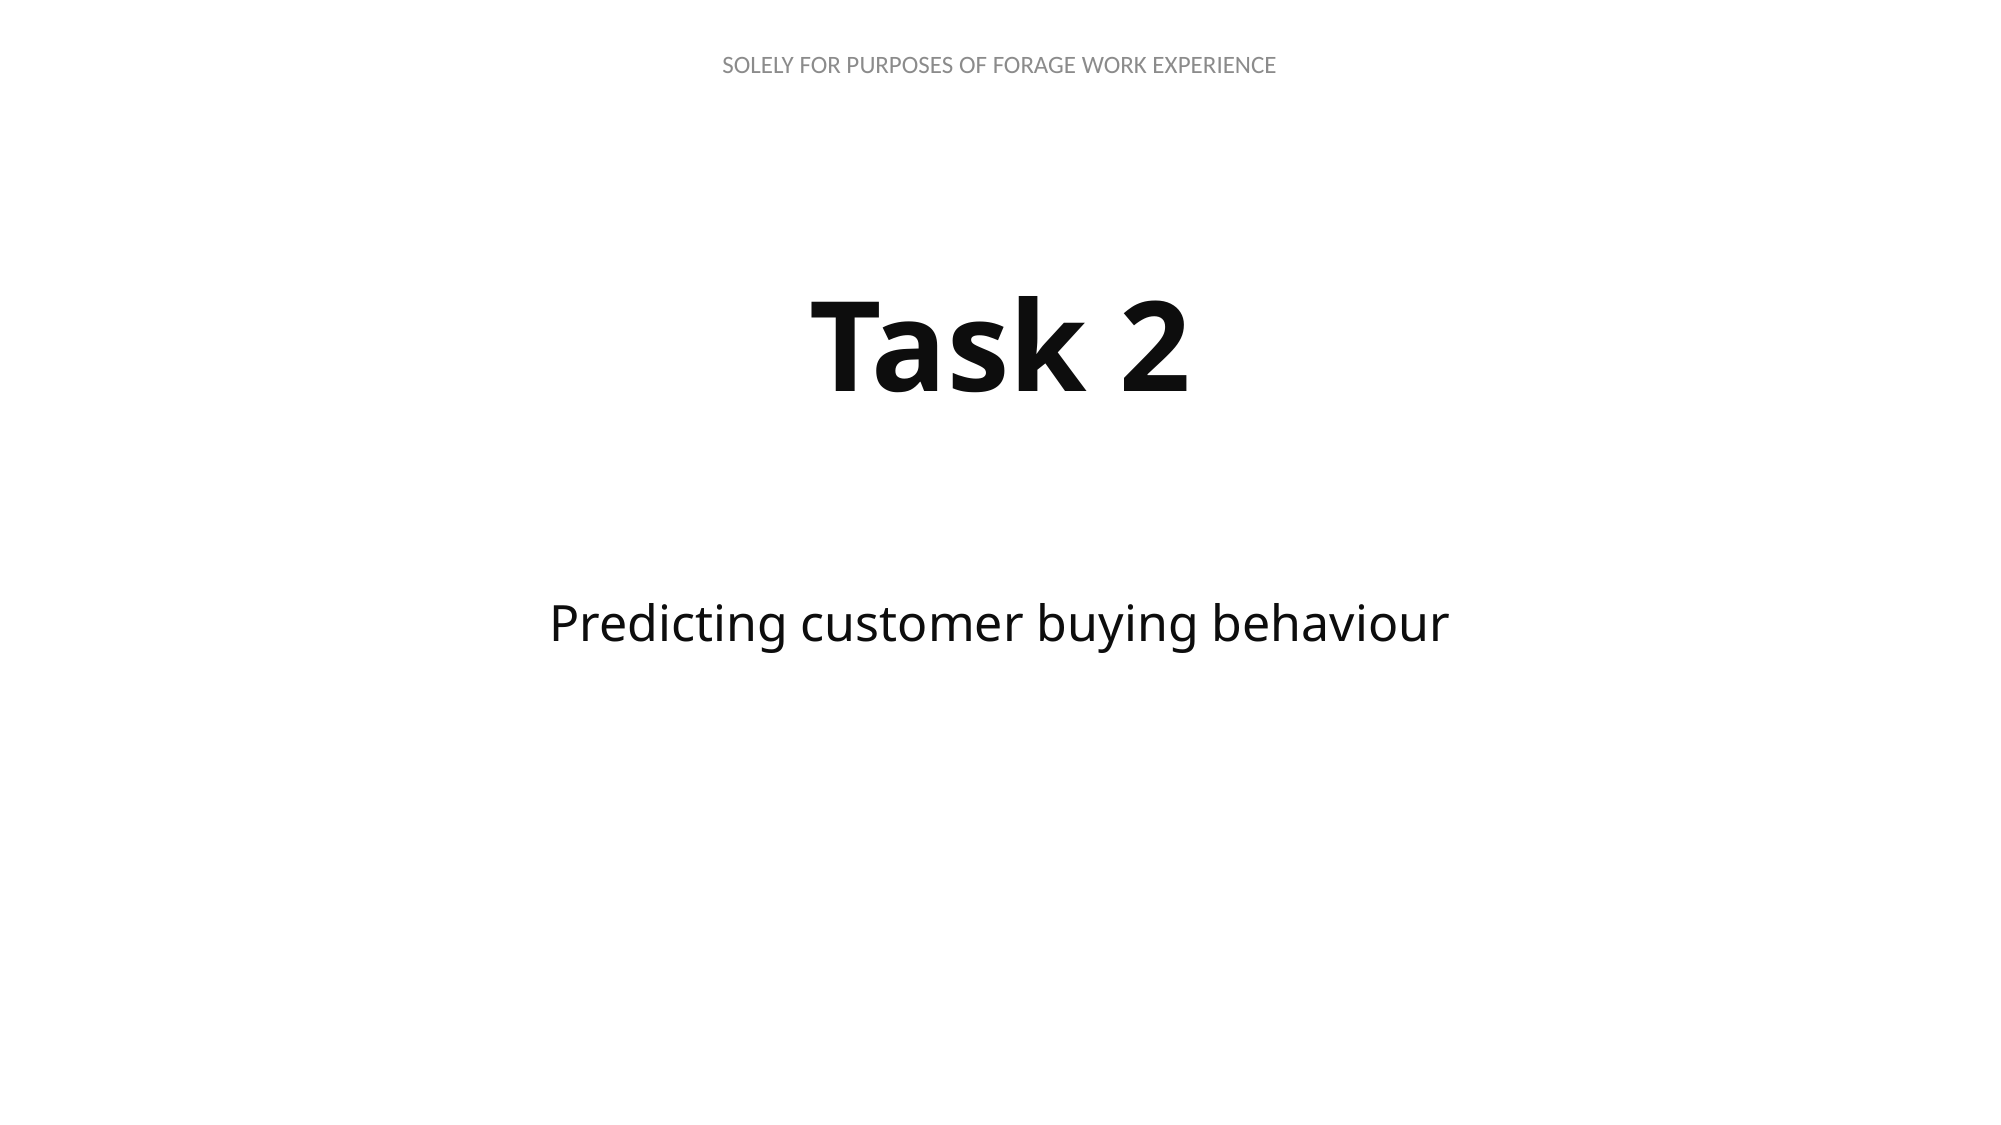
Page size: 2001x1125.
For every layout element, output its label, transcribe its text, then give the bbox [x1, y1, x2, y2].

title Task 2 [249, 184, 1750, 576]
subtitle Predicting customer buying behaviour [249, 590, 1750, 863]
